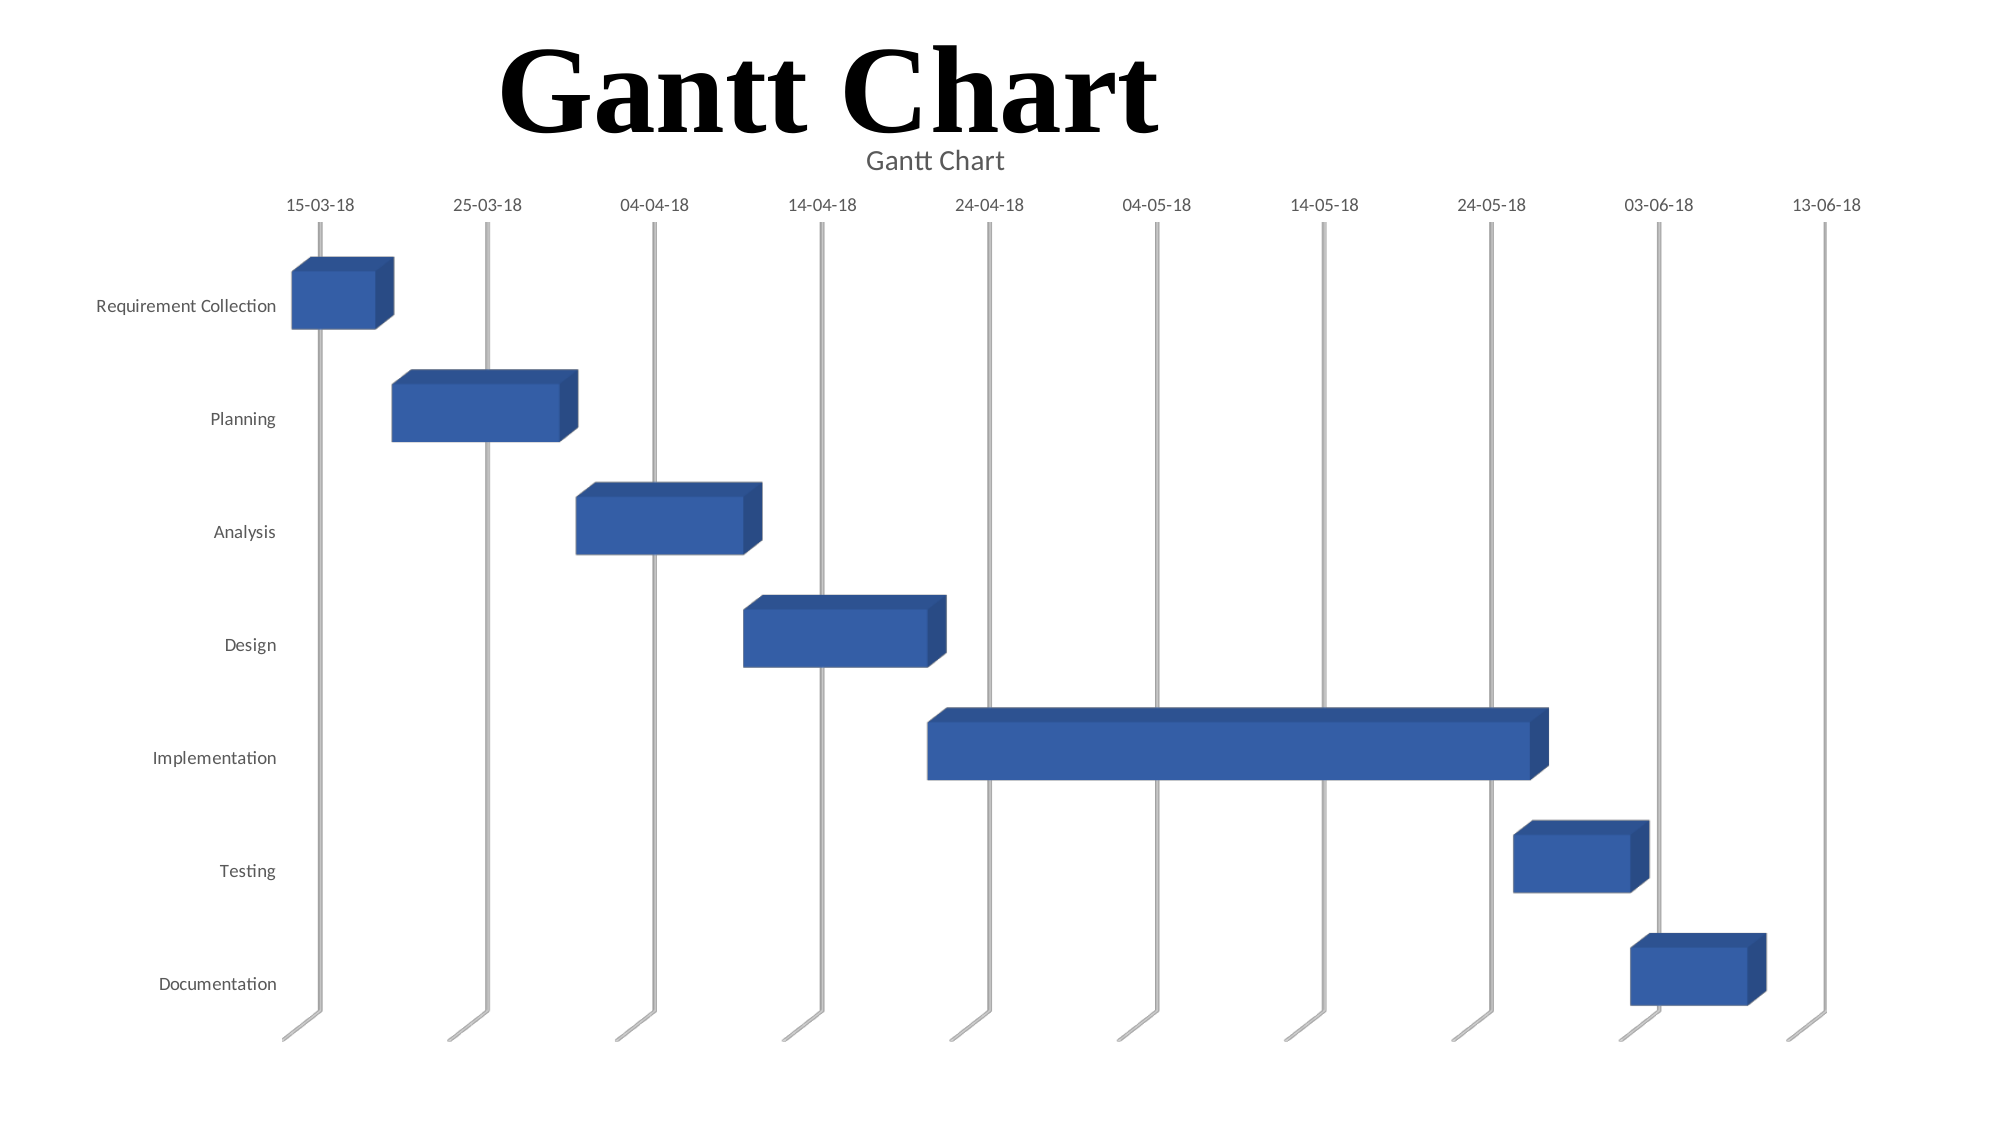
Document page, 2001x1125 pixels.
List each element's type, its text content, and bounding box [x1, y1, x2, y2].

text_box Gantt Chart [143, 0, 1544, 103]
chart [29, 103, 1928, 1062]
